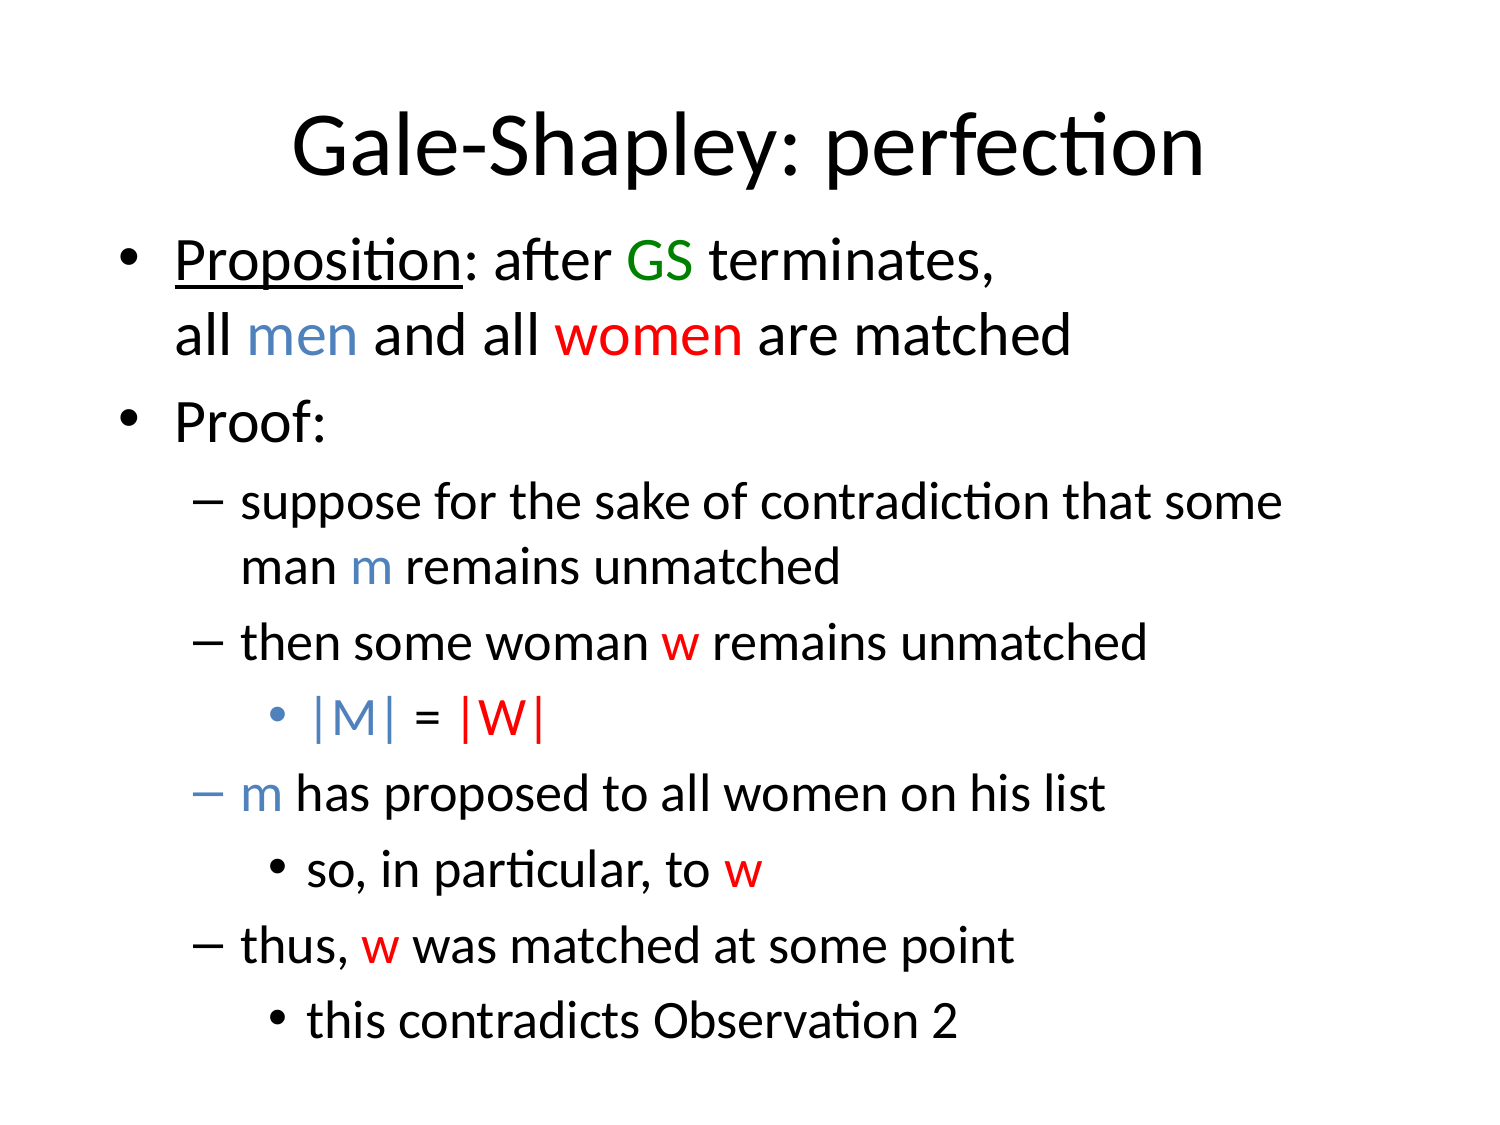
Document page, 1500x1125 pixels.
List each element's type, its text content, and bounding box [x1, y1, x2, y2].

title Gale-Shapley: perfection [75, 45, 1425, 233]
list Proposition: after GS terminates, all men and all women are matched Proof: suppose for the sake of contradiction that some man m remains unmatched then some woman w remains unmatched |M| = |W| m has proposed to all women on his list so, in particular, to w thus, w was matched at some point this contradicts Observation 2 [103, 211, 1397, 1060]
